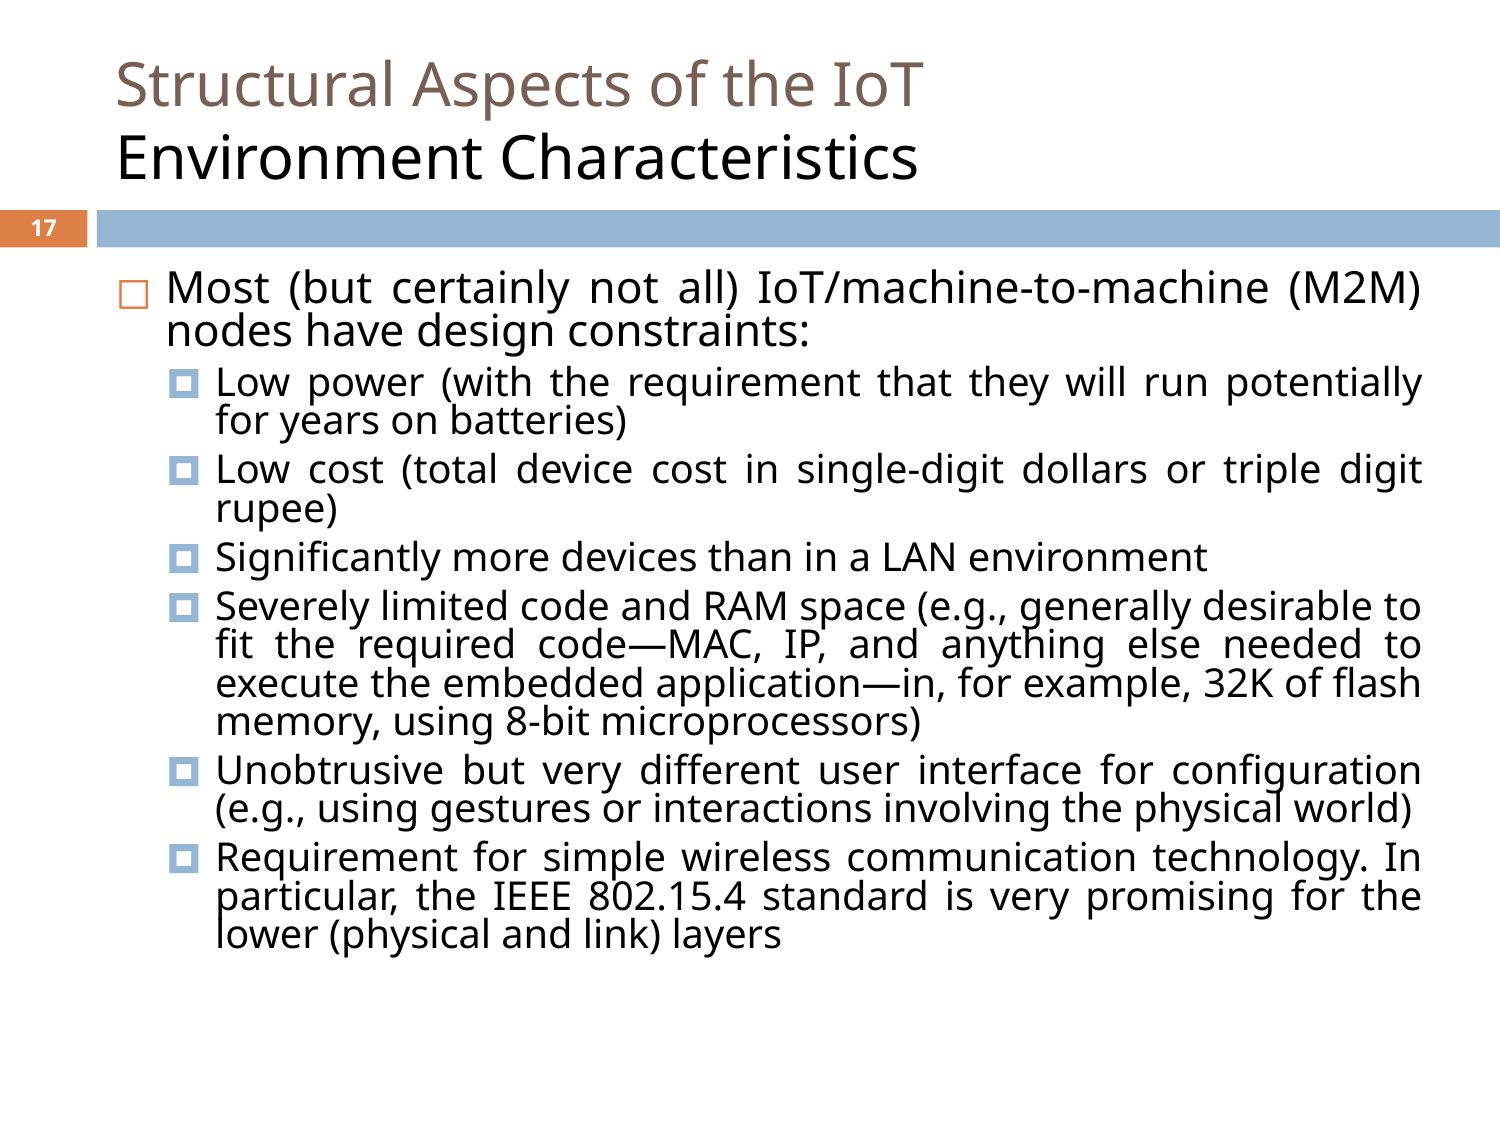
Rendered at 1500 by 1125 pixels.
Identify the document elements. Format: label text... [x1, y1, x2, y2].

slide_number ‹#› [0, 208, 88, 249]
title Structural Aspects of the IoT Environment Characteristics [100, 37, 1438, 200]
list Most (but certainly not all) IoT/machine-to-machine (M2M) nodes have design constraints: Low power (with the requirement that they will run potentially for years on batteries) Low cost (total device cost in single-digit dollars or triple digit rupee) Significantly more devices than in a LAN environment Severely limited code and RAM space (e.g., generally desirable to fit the required code—MAC, IP, and anything else needed to execute the embedded application—in, for example, 32K of flash memory, using 8-bit microprocessors) Unobtrusive but very different user interface for configuration (e.g., using gestures or interactions involving the physical world) Requirement for simple wireless communication technology. In particular, the IEEE 802.15.4 standard is very promising for the lower (physical and link) layers [100, 262, 1438, 1000]
